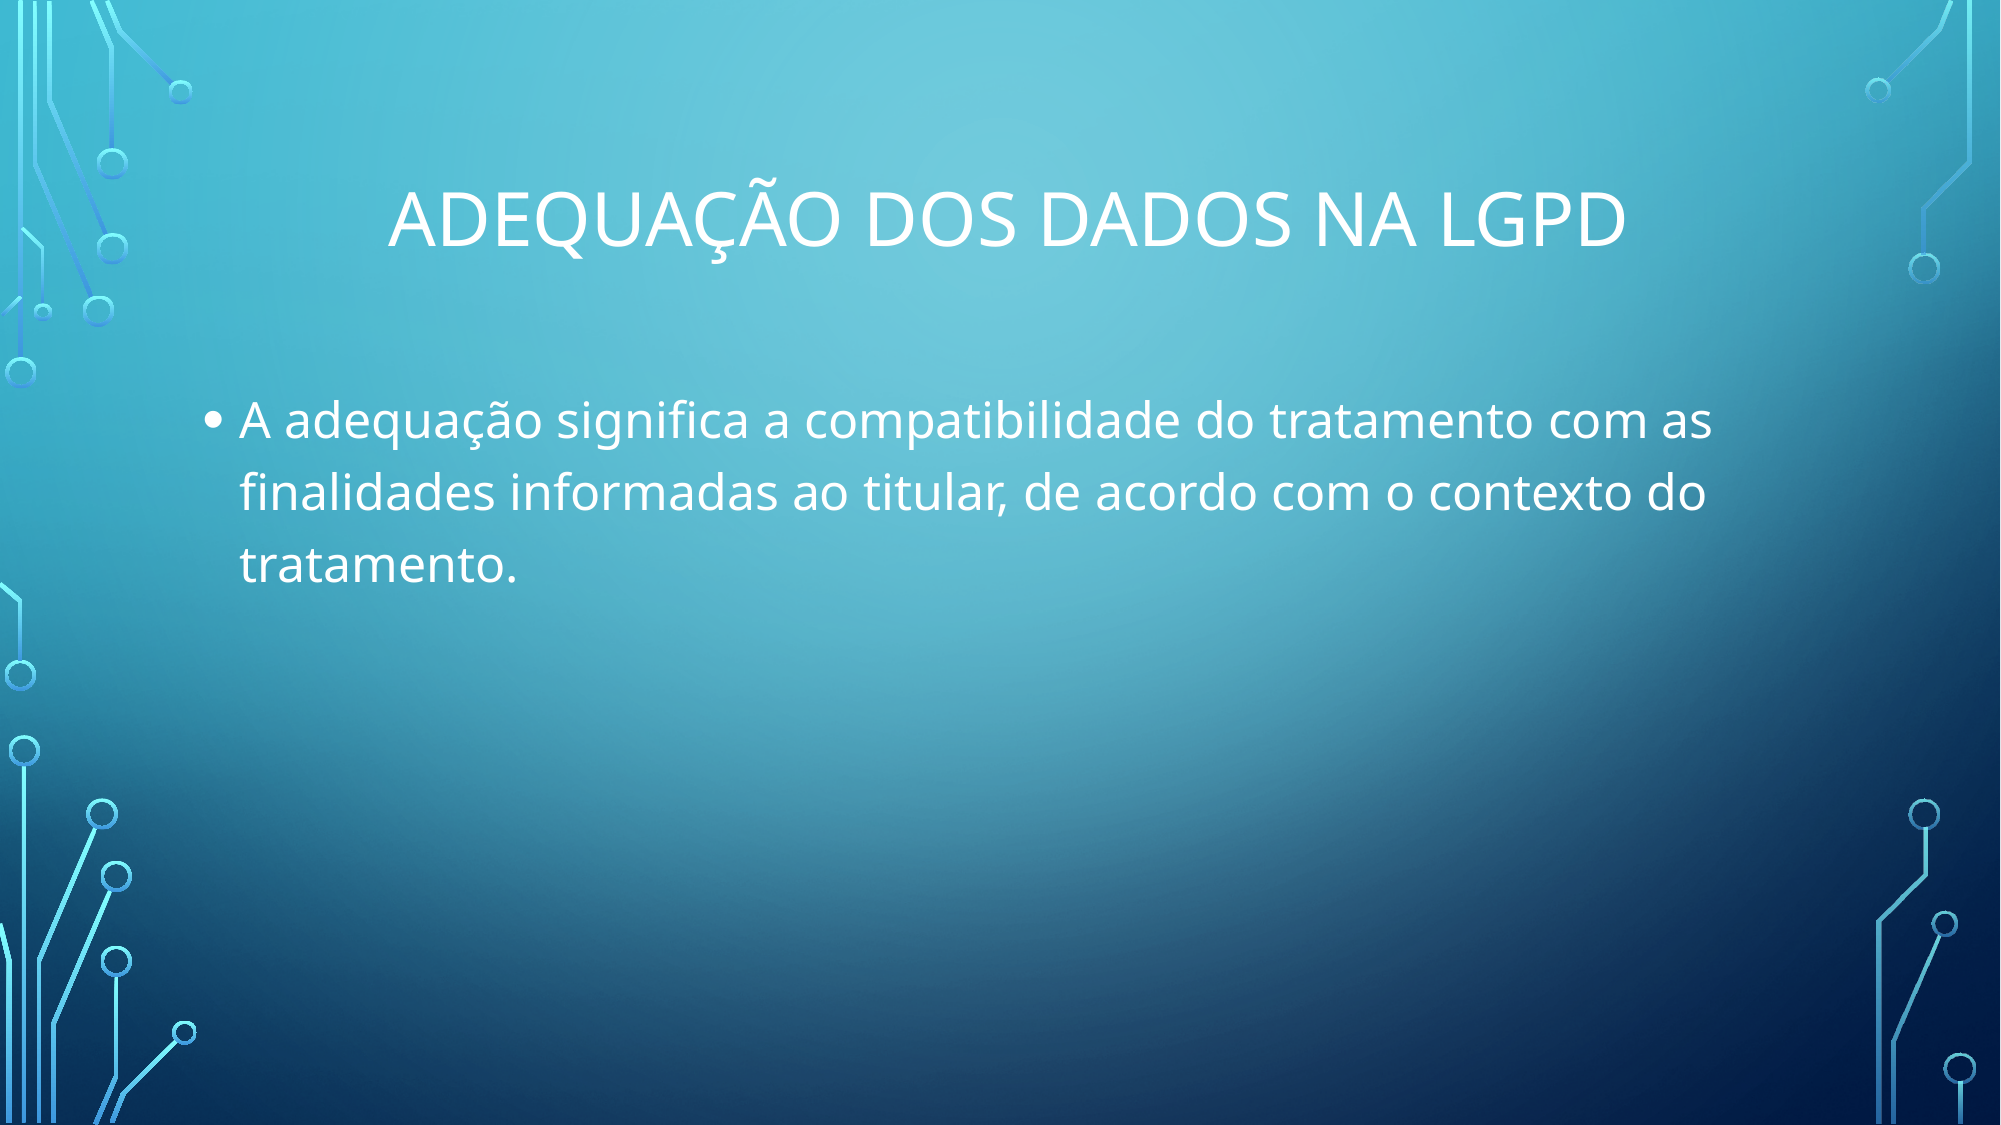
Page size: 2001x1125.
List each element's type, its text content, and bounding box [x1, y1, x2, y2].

list A adequação significa a compatibilidade do tratamento com as finalidades informadas ao titular, de acordo com o contexto do tratamento. [187, 369, 1813, 950]
title Adequação dos dados na LGPD [187, 101, 1813, 344]
